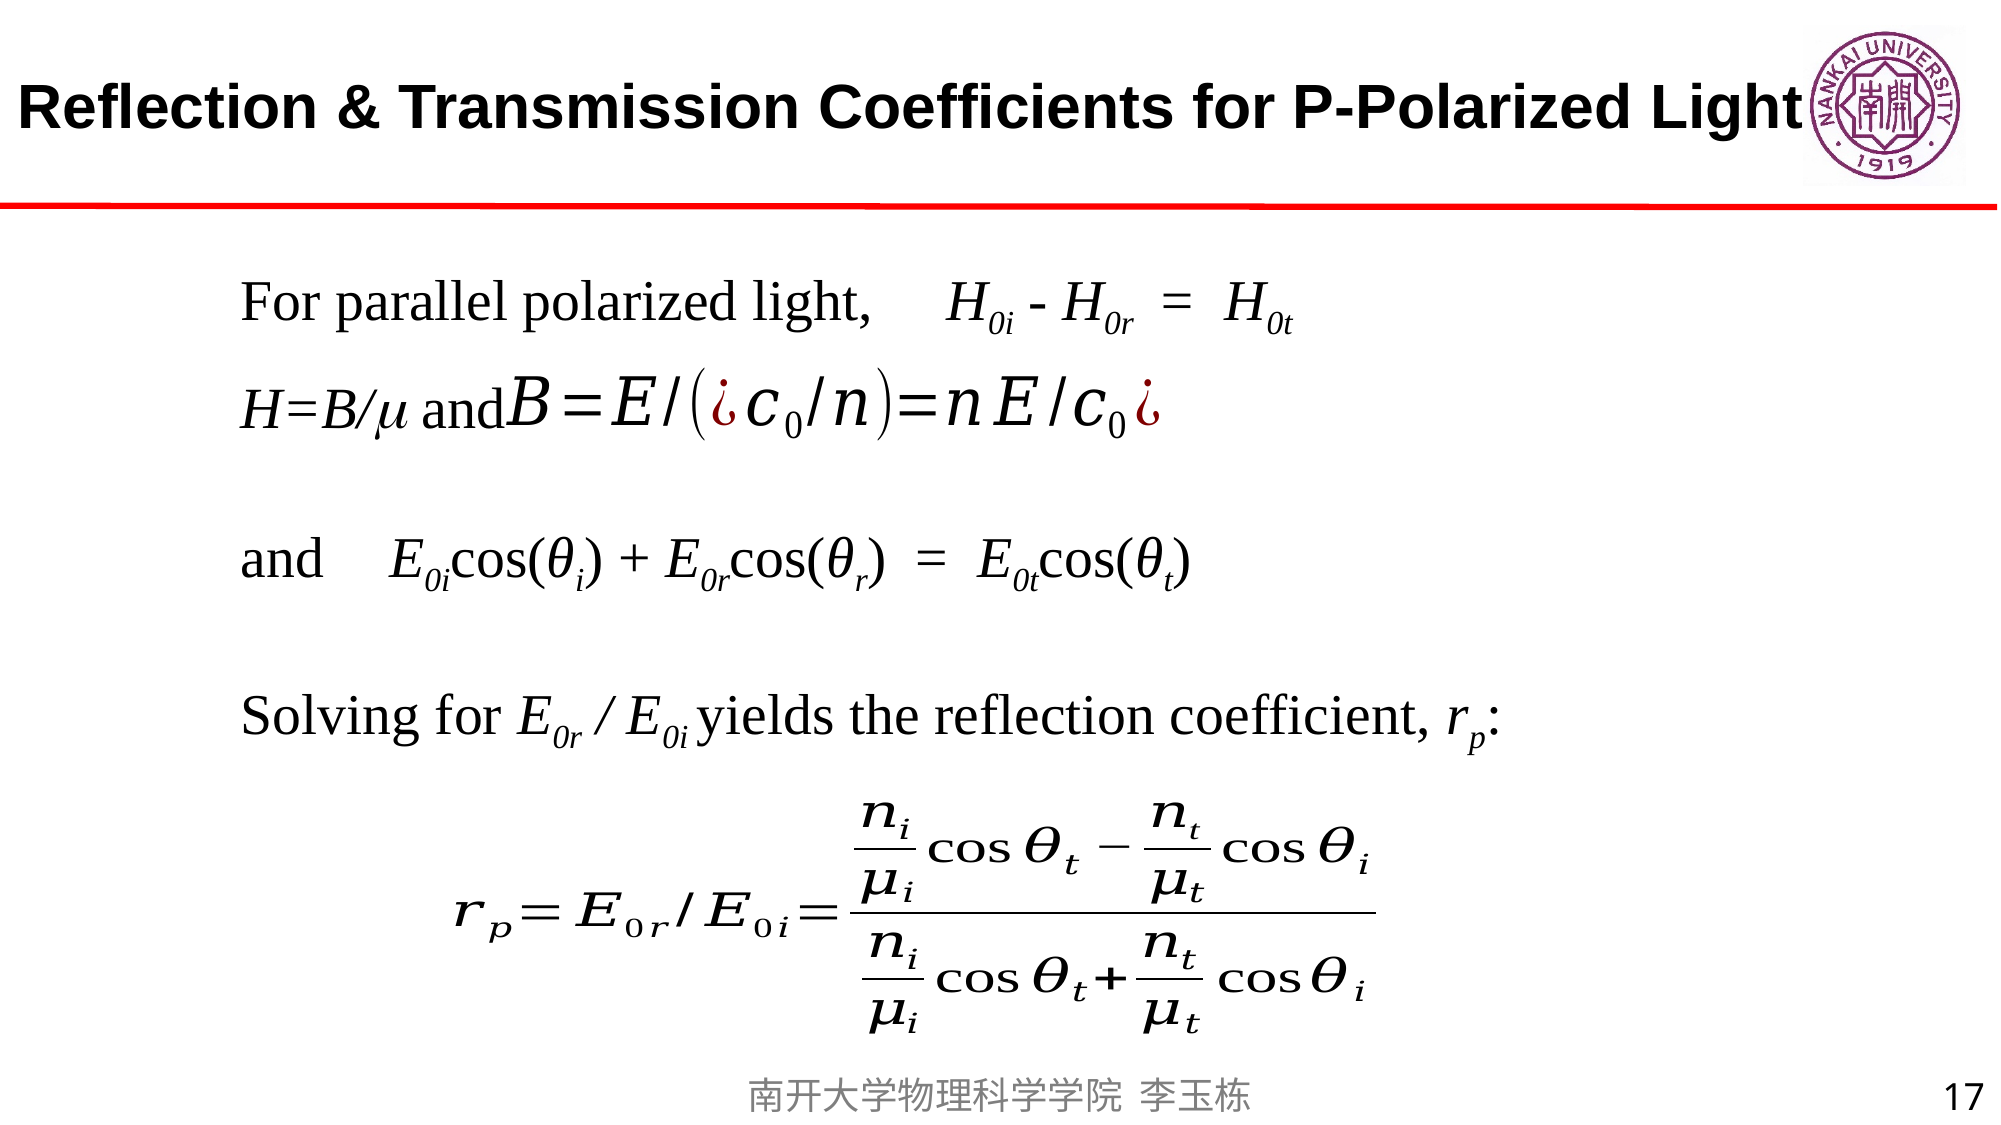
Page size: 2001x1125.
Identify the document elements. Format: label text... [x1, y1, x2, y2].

slide_number 17 [1550, 1065, 2000, 1125]
text_box H=B/ and [225, 362, 752, 448]
picture [1803, 25, 1966, 187]
title Reflection & Transmission Coefficients for P-Polarized Light [2, 14, 1966, 203]
list For parallel polarized light, H0i - H0r = H0t and E0icos(θi) + E0rcos(θr) = E0tcos(θt) Solving for E0r / E0i yields the reflection coefficient, rp: [225, 256, 1535, 759]
